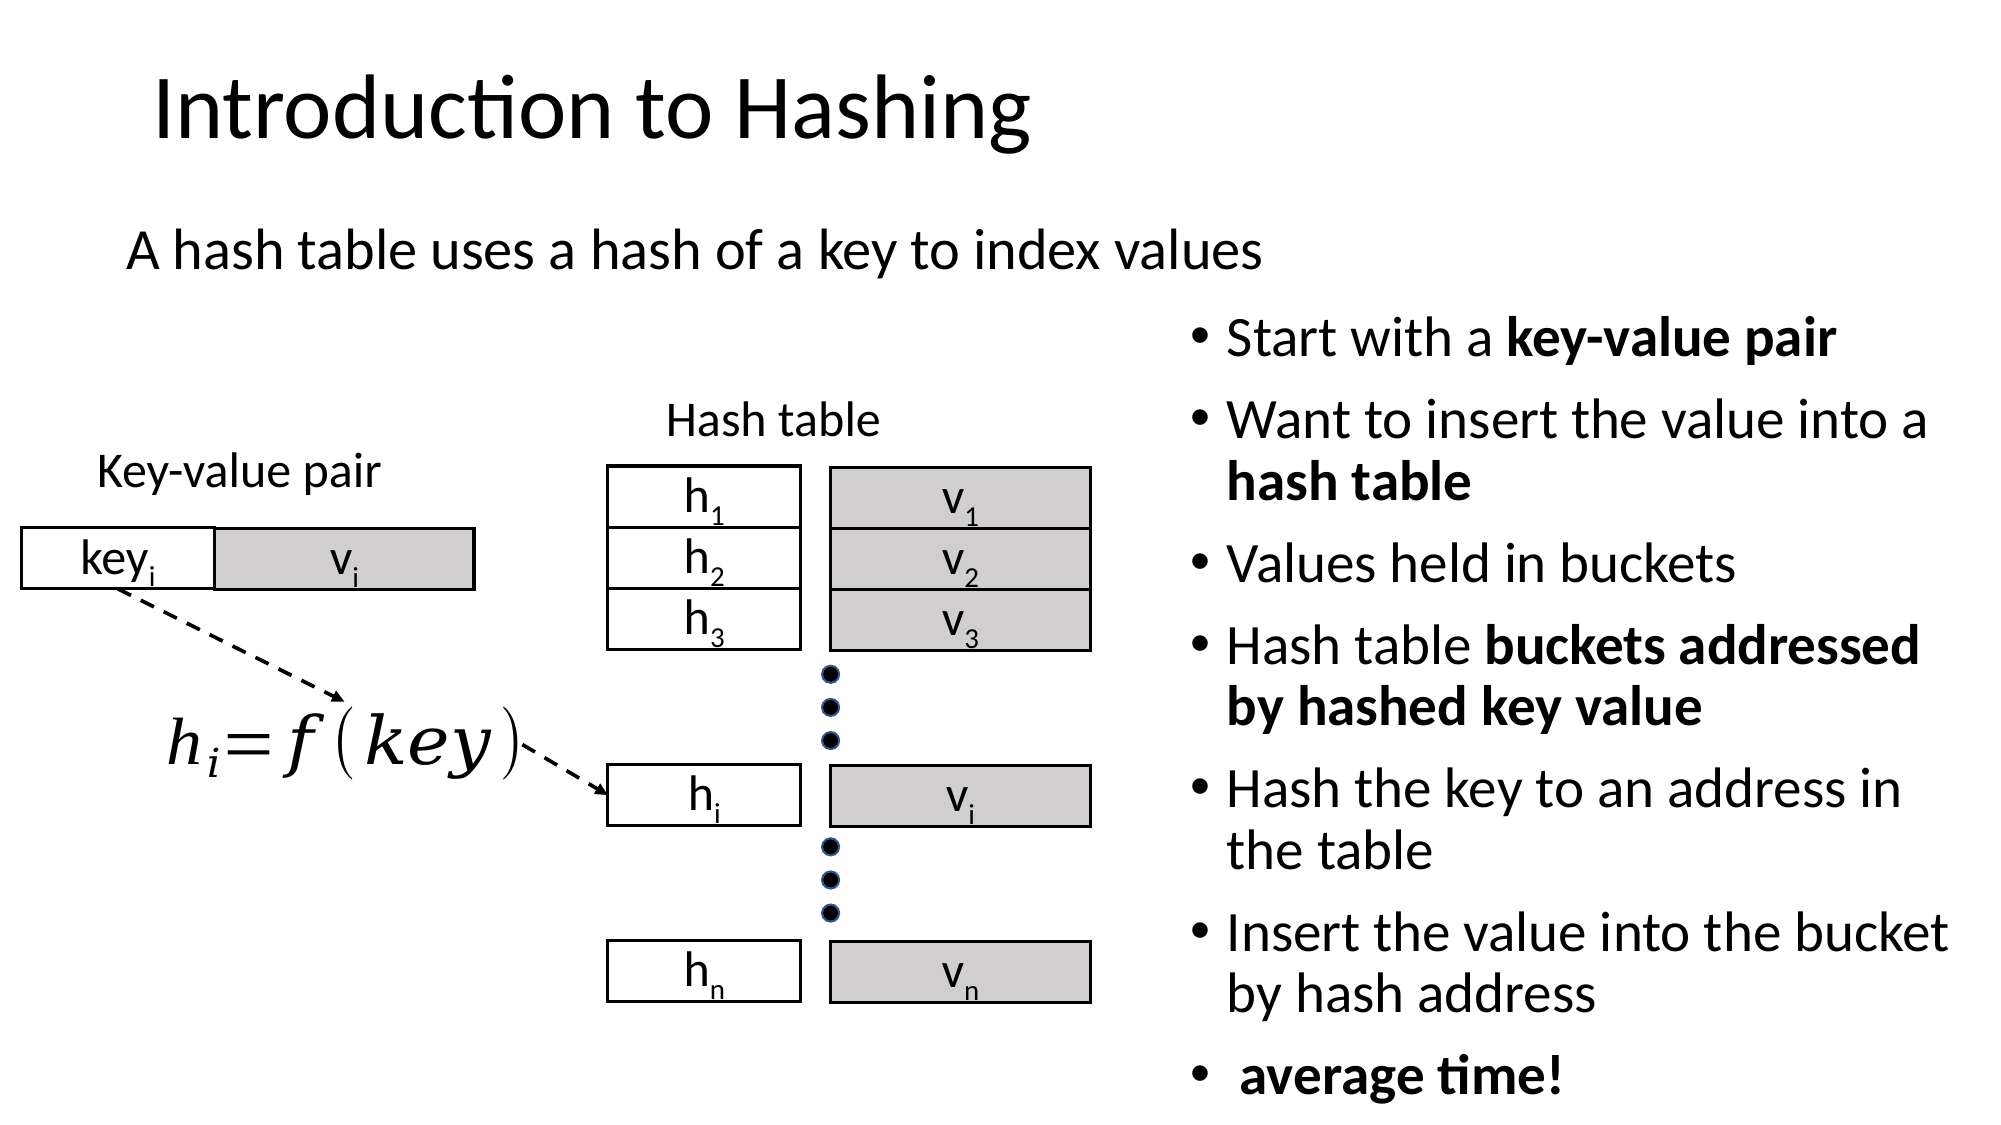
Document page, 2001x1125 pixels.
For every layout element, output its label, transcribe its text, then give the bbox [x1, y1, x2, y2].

text_box Key-value pair [82, 430, 459, 505]
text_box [117, 588, 345, 702]
text_box v2 [830, 527, 1091, 588]
text_box [820, 664, 841, 684]
text_box h3 [607, 587, 802, 650]
text_box [820, 697, 841, 718]
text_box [21, 527, 475, 590]
text_box h2 [607, 526, 802, 587]
text_box hi [607, 763, 802, 827]
text_box [820, 870, 841, 890]
text_box v3 [830, 588, 1091, 652]
text_box vn [830, 940, 1091, 1004]
text_box v1 [830, 466, 1091, 527]
text_box [820, 903, 841, 923]
text_box [820, 730, 841, 751]
text_box Introduction to Hashing [137, 0, 1863, 218]
text_box vi [830, 764, 1091, 828]
text_box Hash table [651, 379, 1027, 454]
text_box [820, 837, 841, 857]
text_box h1 [607, 465, 802, 526]
text_box hn [607, 939, 802, 1003]
list A hash table uses a hash of a key to index values [111, 211, 1836, 331]
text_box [522, 744, 608, 795]
